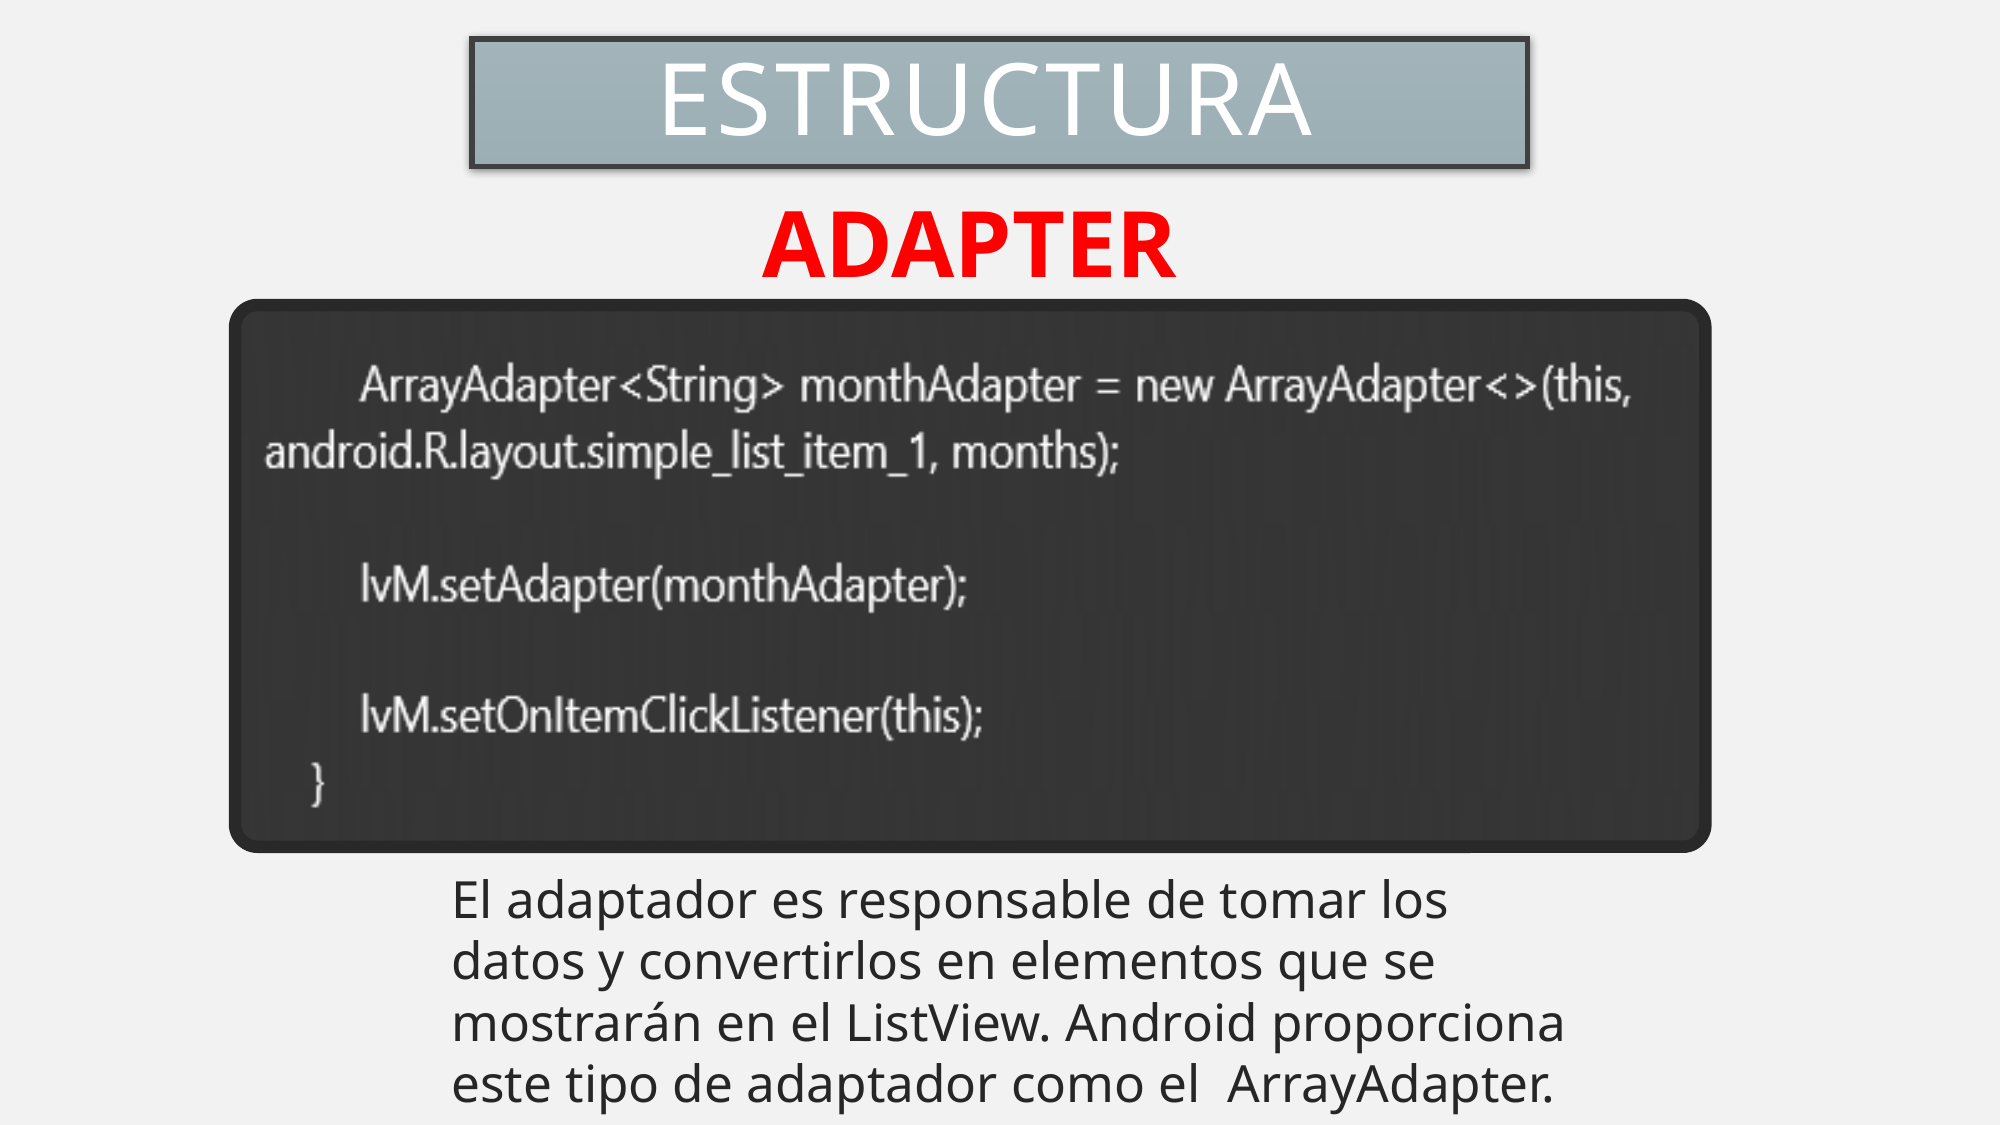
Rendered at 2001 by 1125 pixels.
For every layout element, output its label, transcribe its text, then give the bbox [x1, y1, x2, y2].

text_box ADAPTER [567, 178, 1374, 304]
picture [235, 304, 1706, 847]
text_box El adaptador es responsable de tomar los datos y convertirlos en elementos que se mostrarán en el ListView. Android proporciona este tipo de adaptador como el ArrayAdapter. [436, 859, 1597, 1125]
title Estructura [469, 36, 1530, 169]
